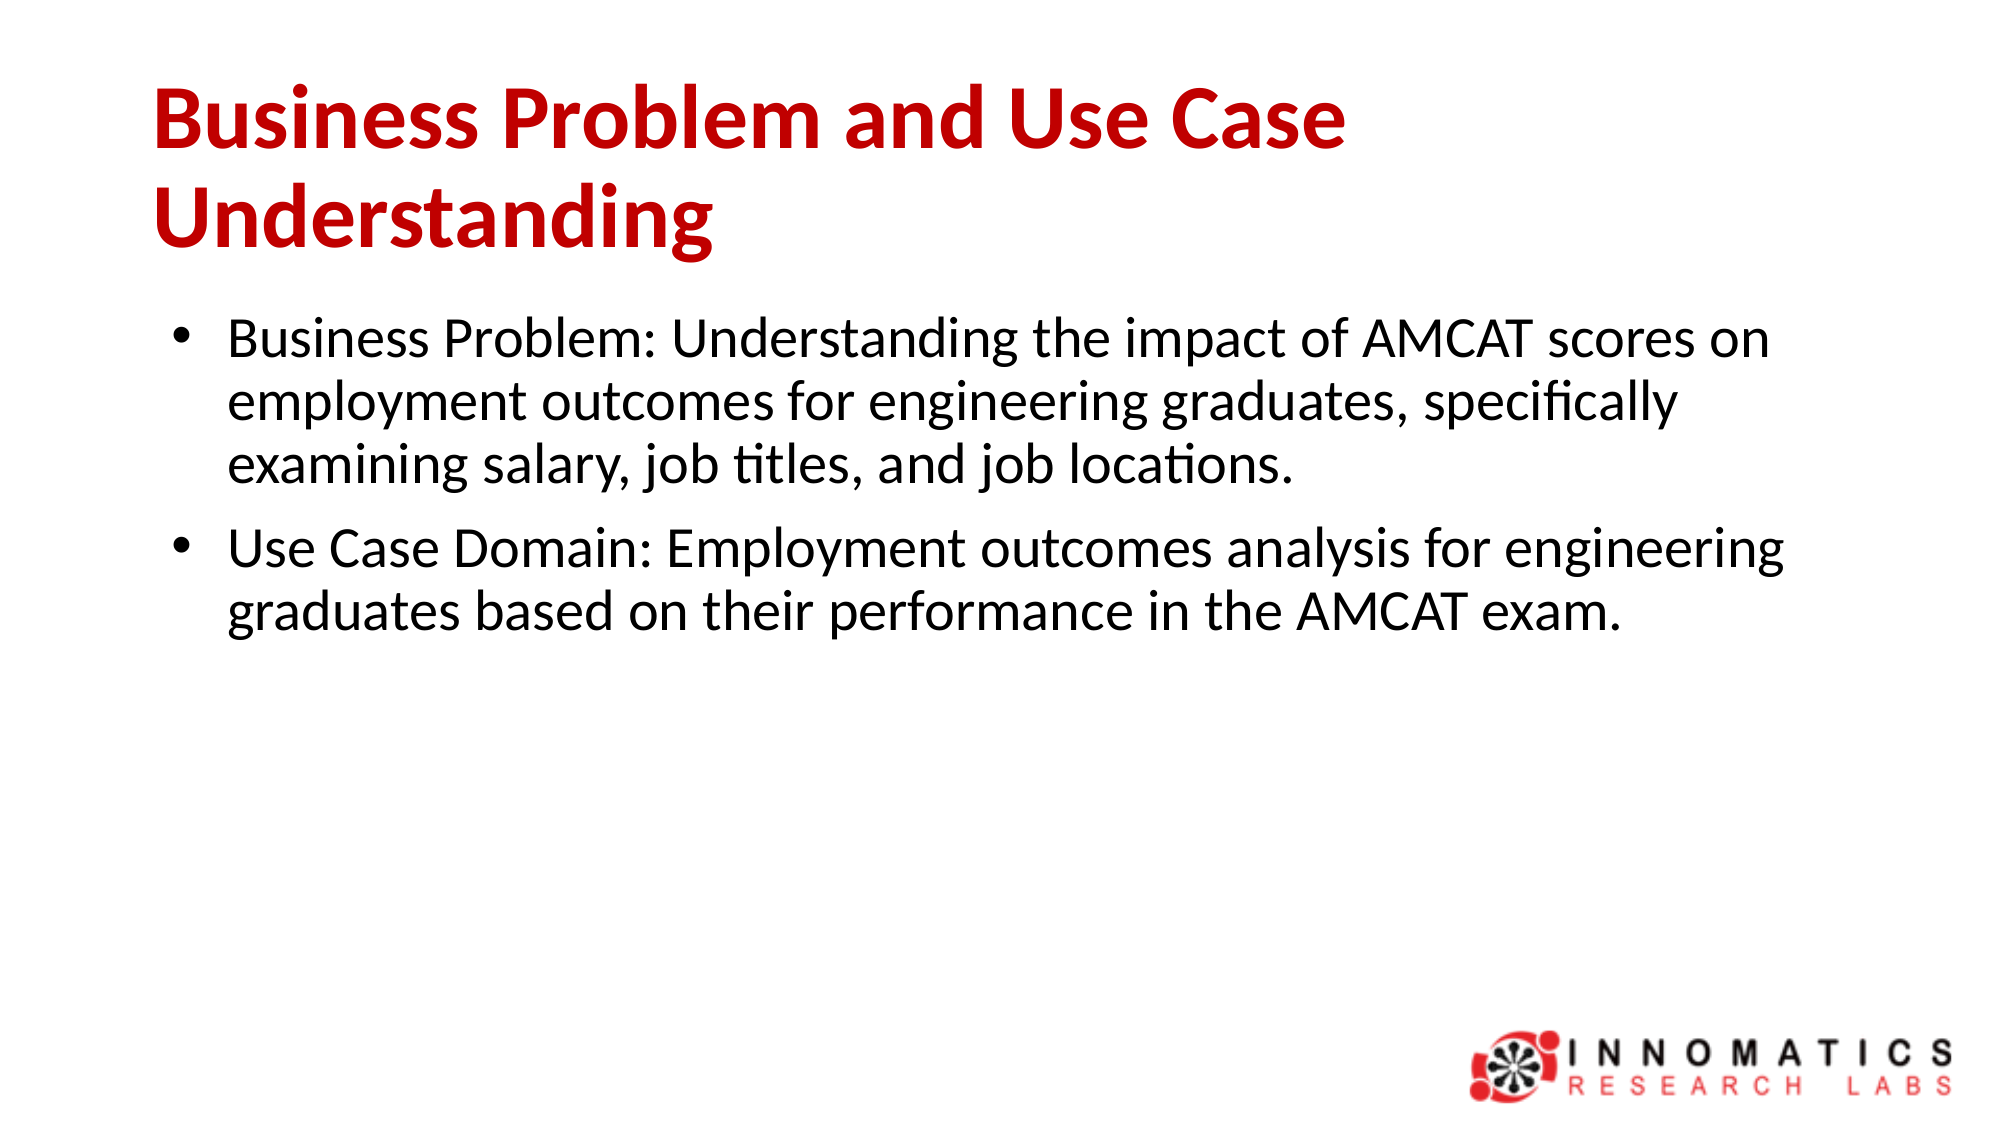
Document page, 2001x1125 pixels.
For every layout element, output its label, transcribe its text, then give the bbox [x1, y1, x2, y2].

picture [1445, 1014, 1975, 1125]
list Business Problem: Understanding the impact of AMCAT scores on employment outcomes for engineering graduates, specifically examining salary, job titles, and job locations. Use Case Domain: Employment outcomes analysis for engineering graduates based on their performance in the AMCAT exam. [137, 299, 1863, 1014]
title Business Problem and Use Case Understanding [137, 59, 1863, 278]
